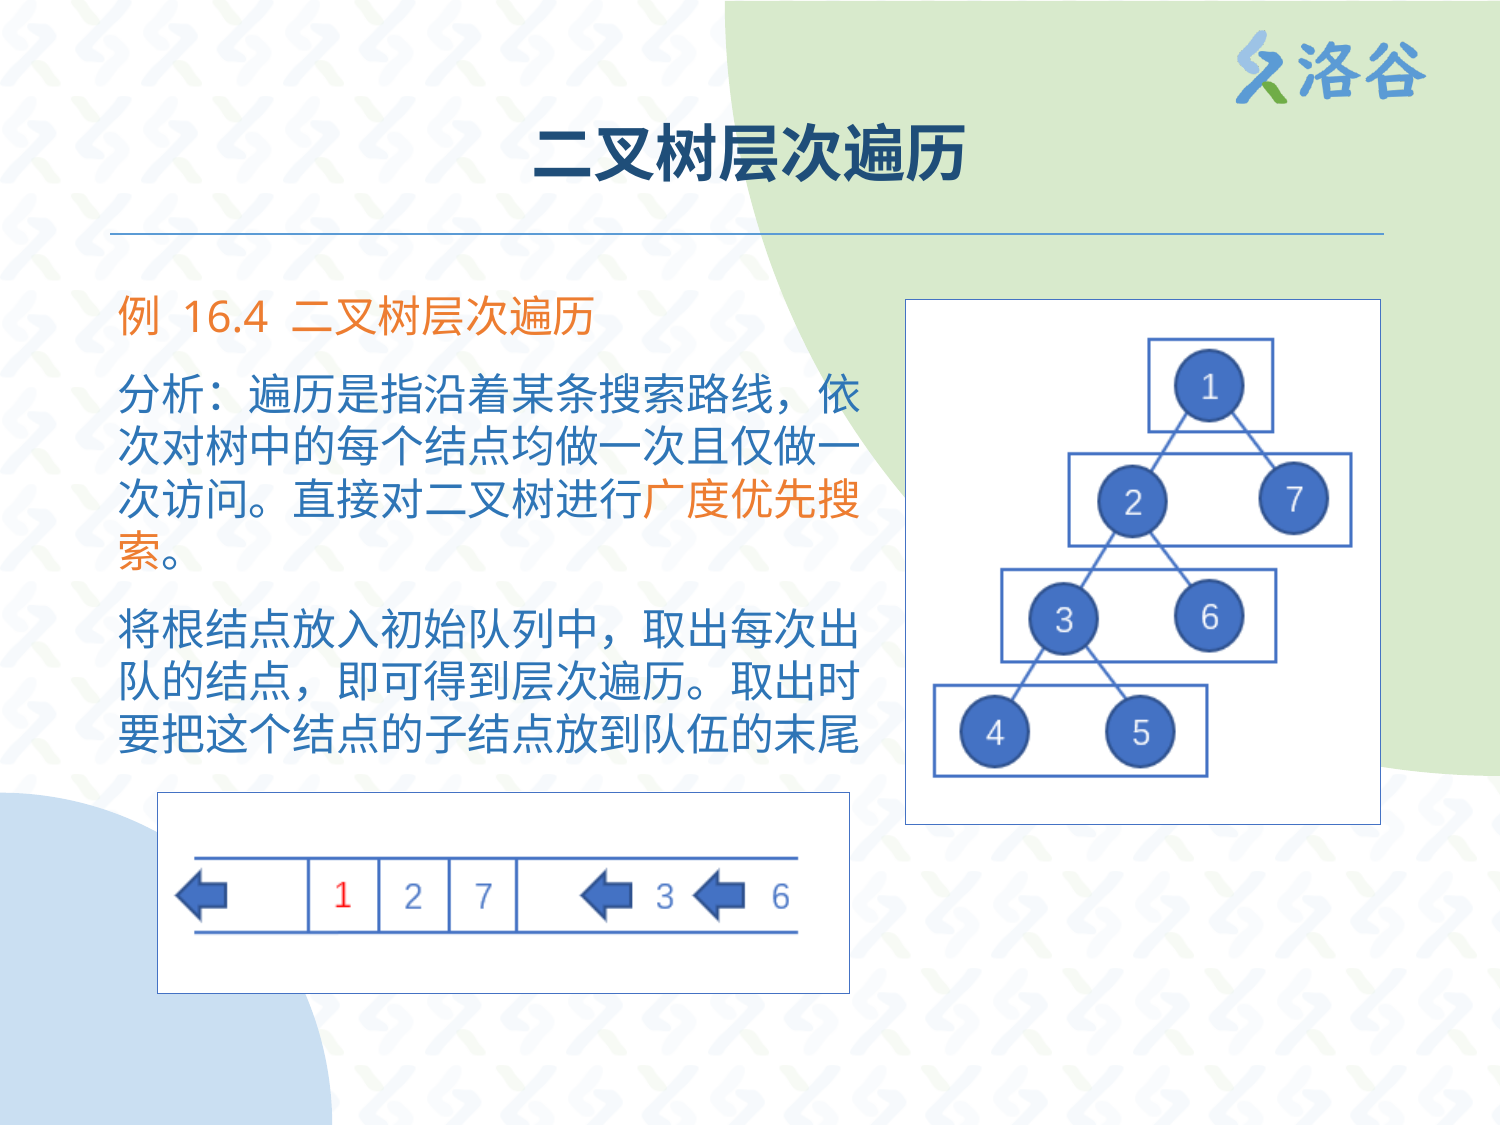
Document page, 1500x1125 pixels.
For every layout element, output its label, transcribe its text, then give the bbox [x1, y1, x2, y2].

list 例 16.4 二叉树层次遍历 分析：遍历是指沿着某条搜索路线，依次对树中的每个结点均做一次且仅做一次访问。直接对二叉树进行广度优先搜索。 将根结点放入初始队列中，取出每次出队的结点，即可得到层次遍历。取出时要把这个结点的子结点放到队伍的末尾 [102, 281, 905, 1016]
picture [905, 299, 1381, 825]
picture [1235, 26, 1427, 108]
picture [157, 791, 850, 994]
title 二叉树层次遍历 [102, 77, 1397, 198]
